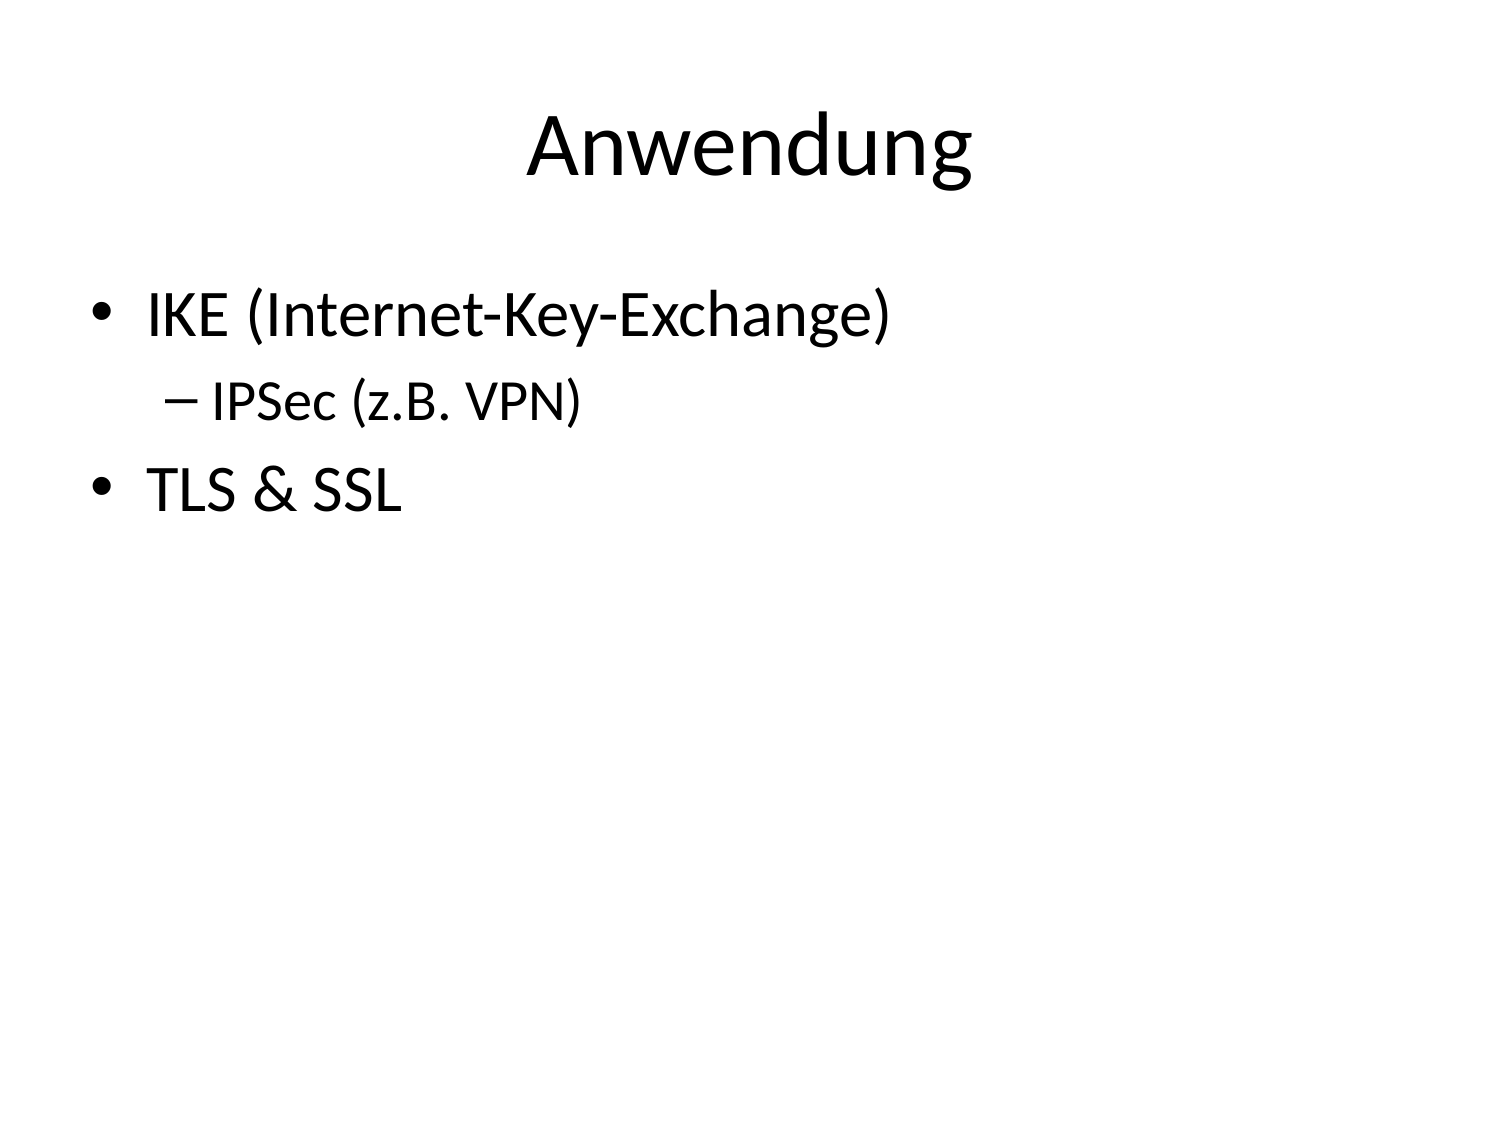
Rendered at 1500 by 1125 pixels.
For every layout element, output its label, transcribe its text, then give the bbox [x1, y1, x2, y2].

list IKE (Internet-Key-Exchange) IPSec (z.B. VPN) TLS & SSL [75, 262, 1425, 1005]
title Anwendung [75, 45, 1425, 233]
